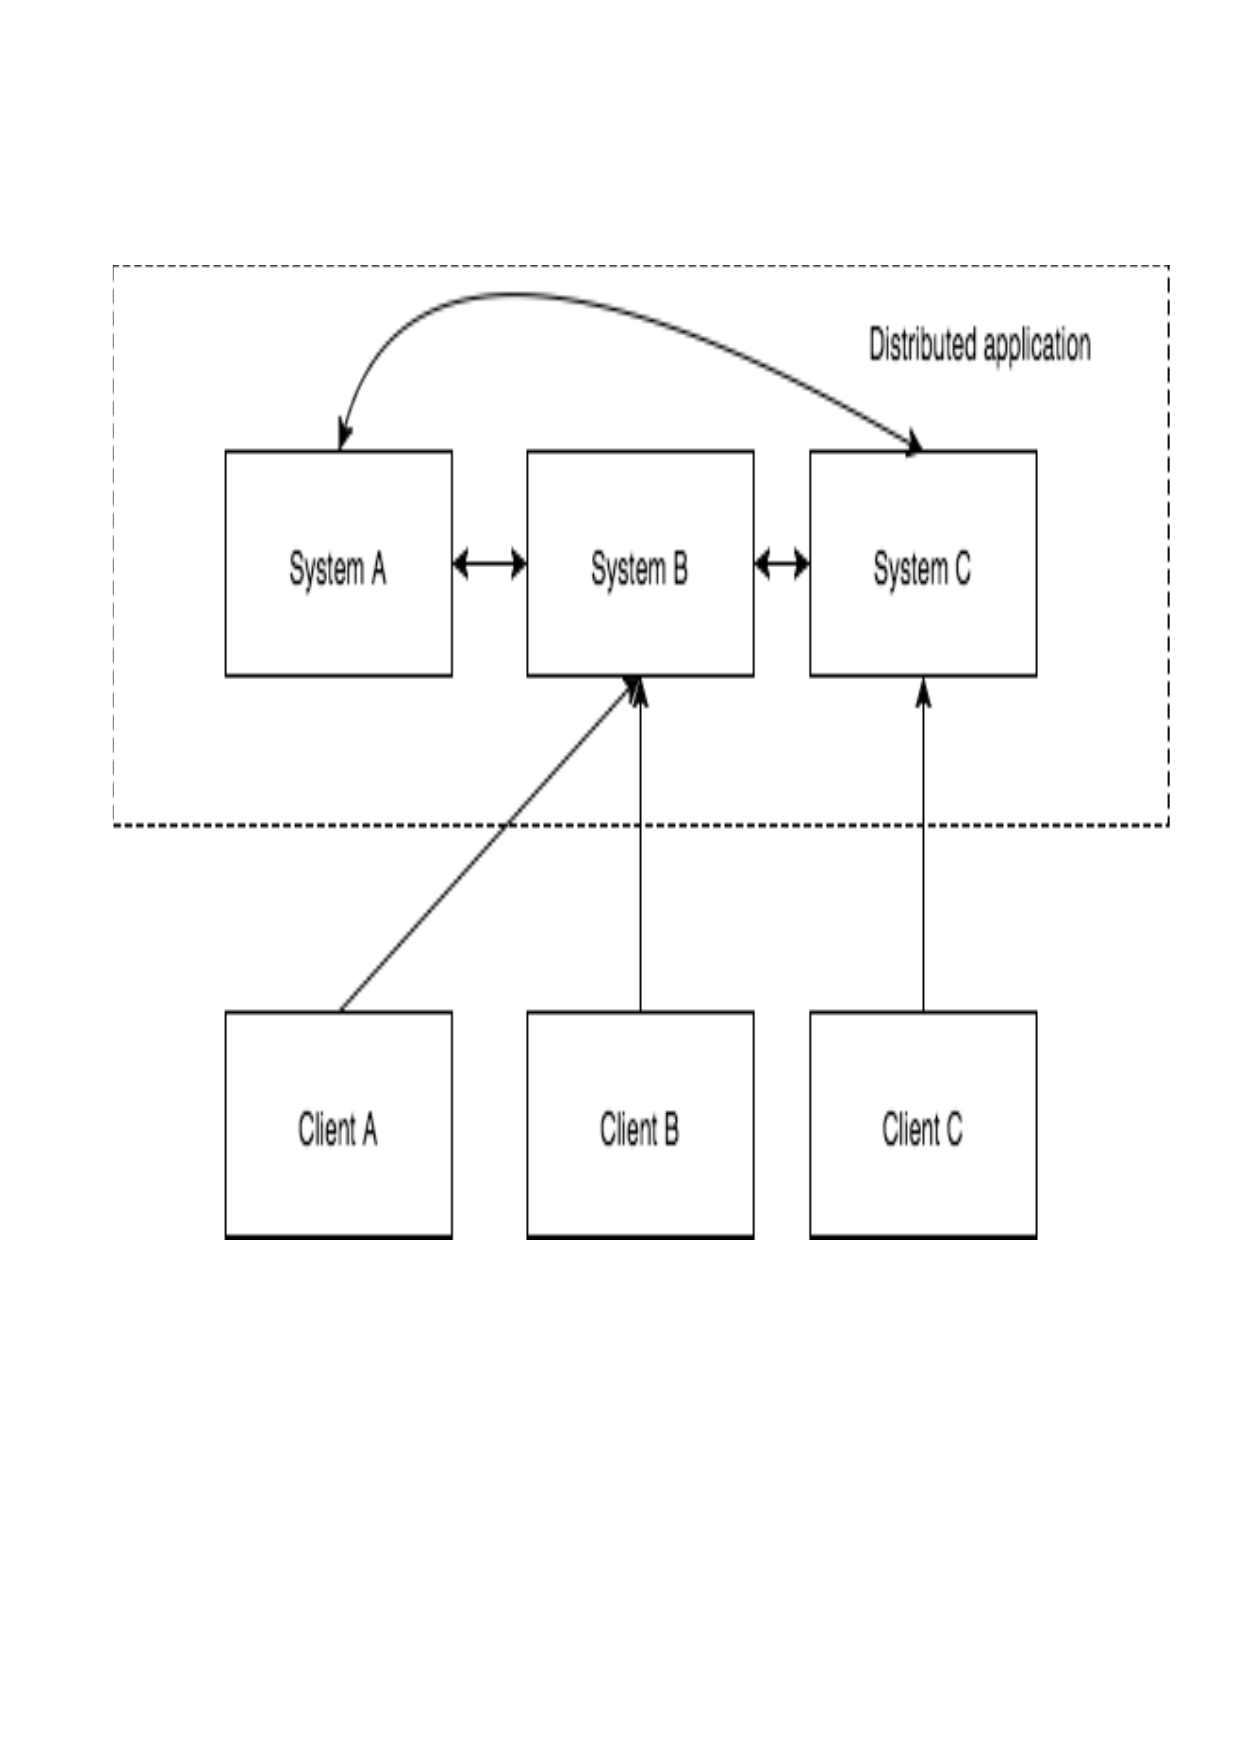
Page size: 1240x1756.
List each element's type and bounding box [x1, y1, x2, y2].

text_box [112, 265, 1170, 1240]
